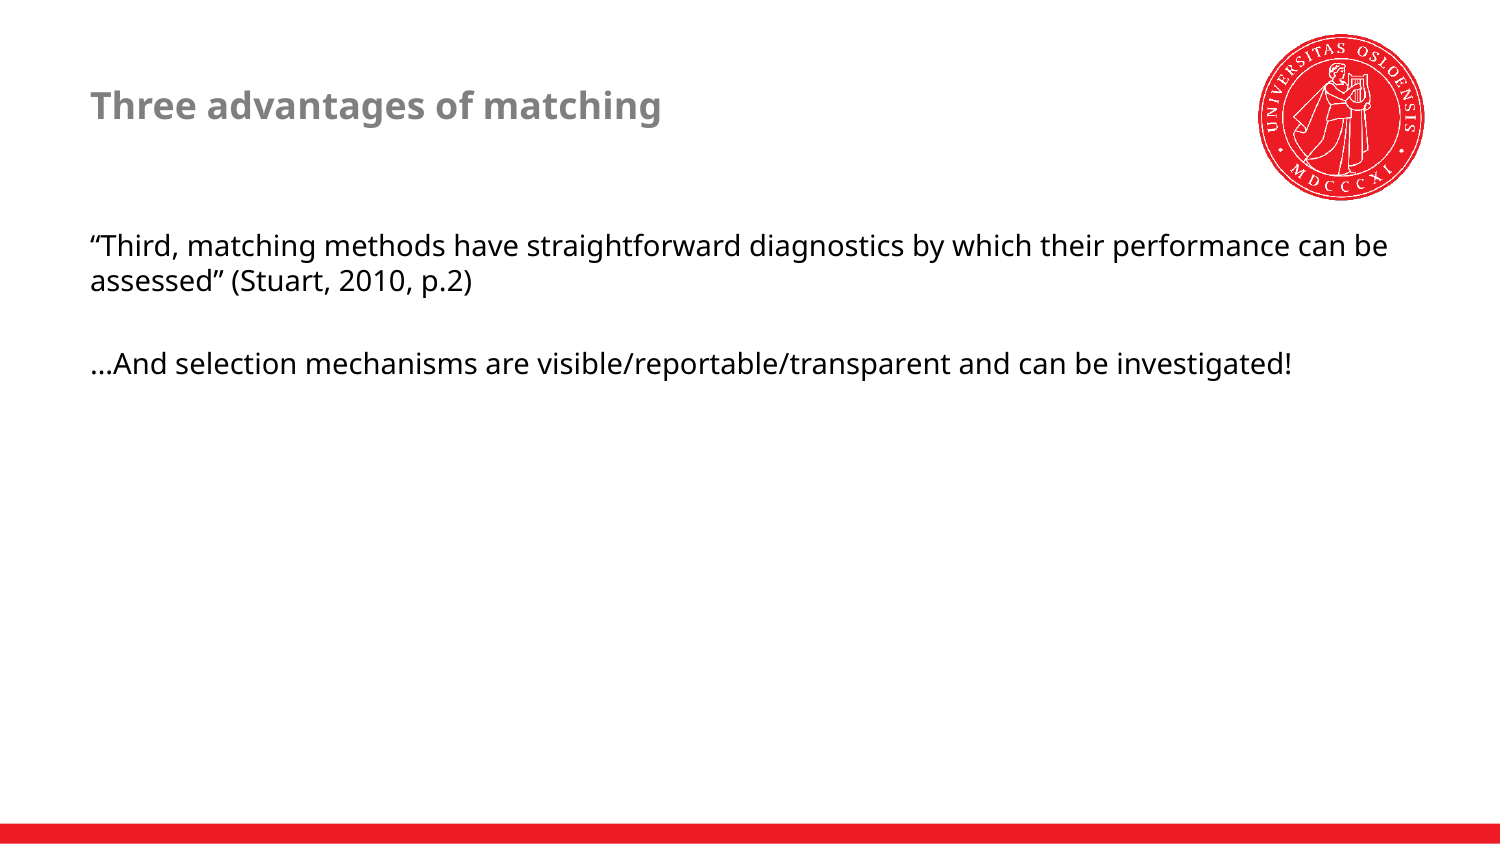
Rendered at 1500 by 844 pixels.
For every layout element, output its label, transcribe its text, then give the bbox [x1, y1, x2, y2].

text_box “Third, matching methods have straightforward diagnostics by which their performance can be assessed” (Stuart, 2010, p.2) …And selection mechanisms are visible/reportable/transparent and can be investigated! [74, 212, 1444, 437]
title Three advantages of matching [75, 33, 1223, 175]
picture [1257, 33, 1425, 201]
